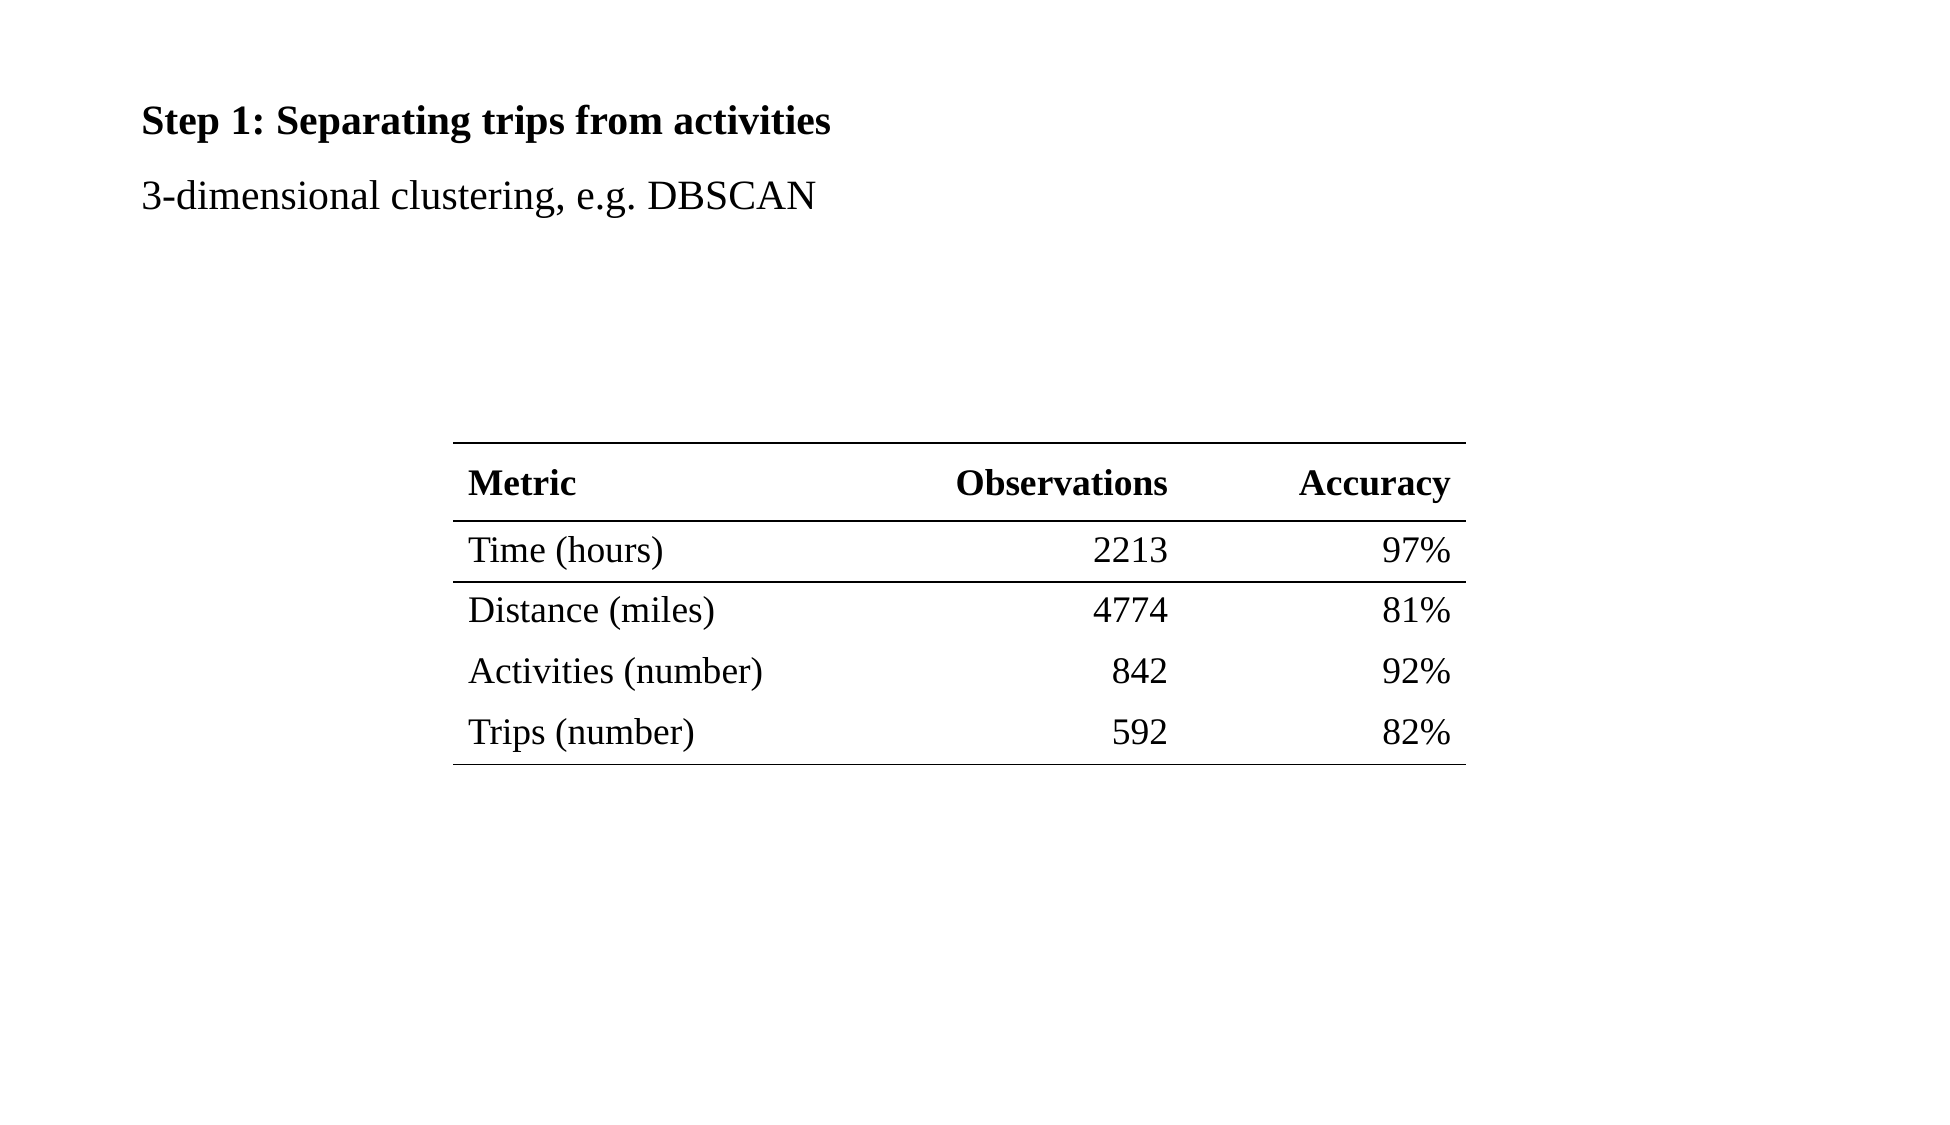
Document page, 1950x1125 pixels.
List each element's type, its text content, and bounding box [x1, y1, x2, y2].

text_box Step 1: Separating trips from activities 3-dimensional clustering, e.g. DBSCAN [126, 85, 1793, 225]
table_cell 2213 [886, 522, 1183, 581]
table_header Accuracy [1183, 444, 1466, 520]
table_cell 592 [886, 704, 1183, 764]
table_header Observations [886, 444, 1183, 520]
table_cell 92% [1183, 643, 1466, 704]
table_cell 4774 [886, 583, 1183, 643]
table_cell Trips (number) [453, 704, 886, 764]
table_cell Distance (miles) [453, 583, 886, 643]
table_cell 81% [1183, 583, 1466, 643]
table_header Metric [453, 444, 886, 520]
table_cell 842 [886, 643, 1183, 704]
table_cell Time (hours) [453, 522, 886, 581]
table_cell 97% [1183, 522, 1466, 581]
table_cell 82% [1183, 704, 1466, 764]
table_cell Activities (number) [453, 643, 886, 704]
